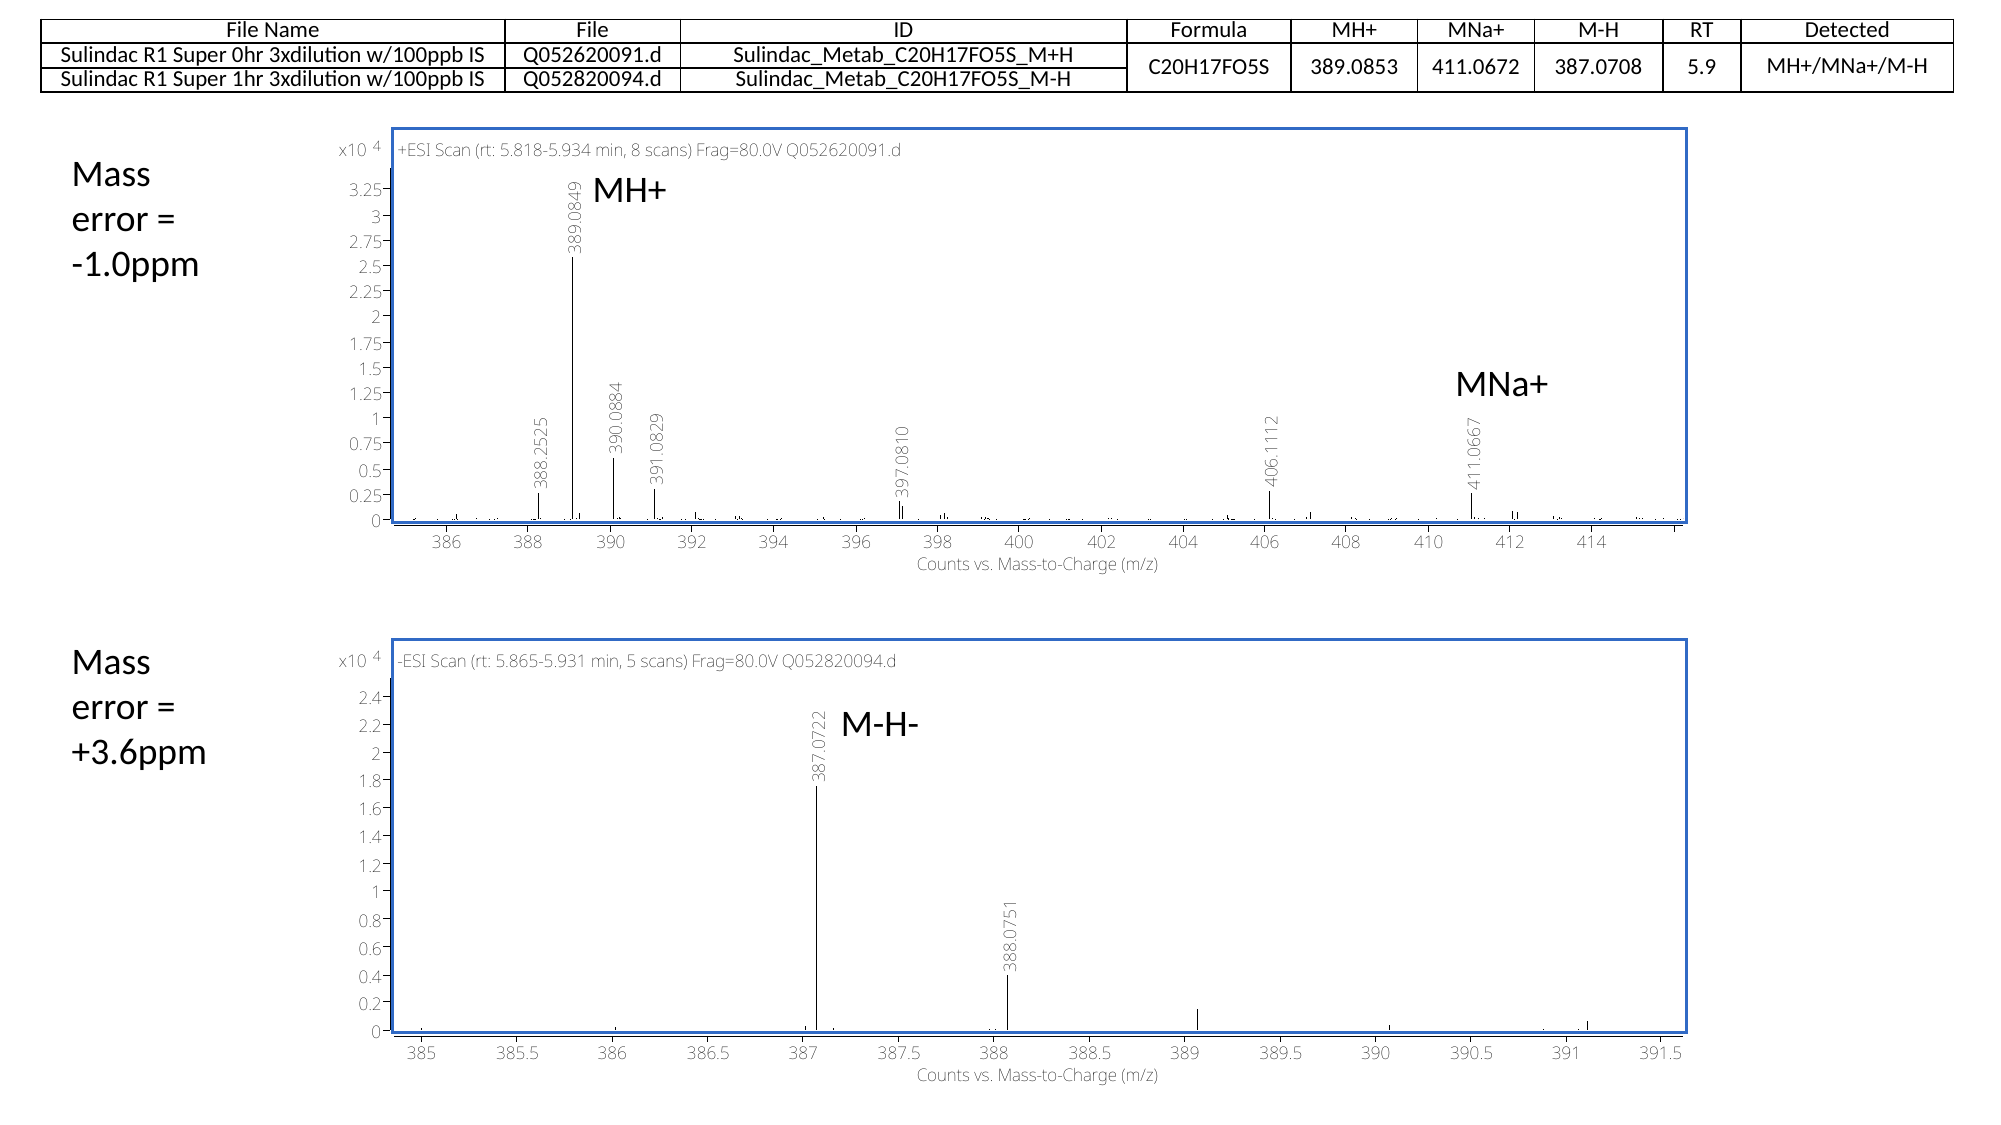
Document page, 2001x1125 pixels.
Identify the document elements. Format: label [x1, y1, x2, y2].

table_header [1418, 20, 1534, 42]
table_header [1128, 20, 1290, 42]
picture [305, 127, 1690, 578]
table_cell [506, 69, 680, 91]
table_cell [681, 44, 1126, 67]
text_box [56, 629, 249, 779]
table_cell [1418, 44, 1534, 91]
text_box [56, 141, 249, 292]
table_cell [1535, 44, 1662, 91]
table_cell [42, 69, 504, 91]
table_cell [506, 44, 680, 67]
table_header [1535, 20, 1662, 42]
table_cell [681, 69, 1126, 91]
table_cell [1742, 44, 1953, 91]
table_header [1664, 20, 1740, 42]
table_cell [1292, 44, 1417, 91]
table_header [42, 20, 504, 42]
table_header [506, 20, 680, 42]
table_cell [1128, 44, 1290, 91]
picture [305, 637, 1690, 1088]
table_header [1292, 20, 1417, 42]
table_header [681, 20, 1126, 42]
table_header [1742, 20, 1953, 42]
table_cell [42, 44, 504, 67]
table_cell [1664, 44, 1740, 91]
